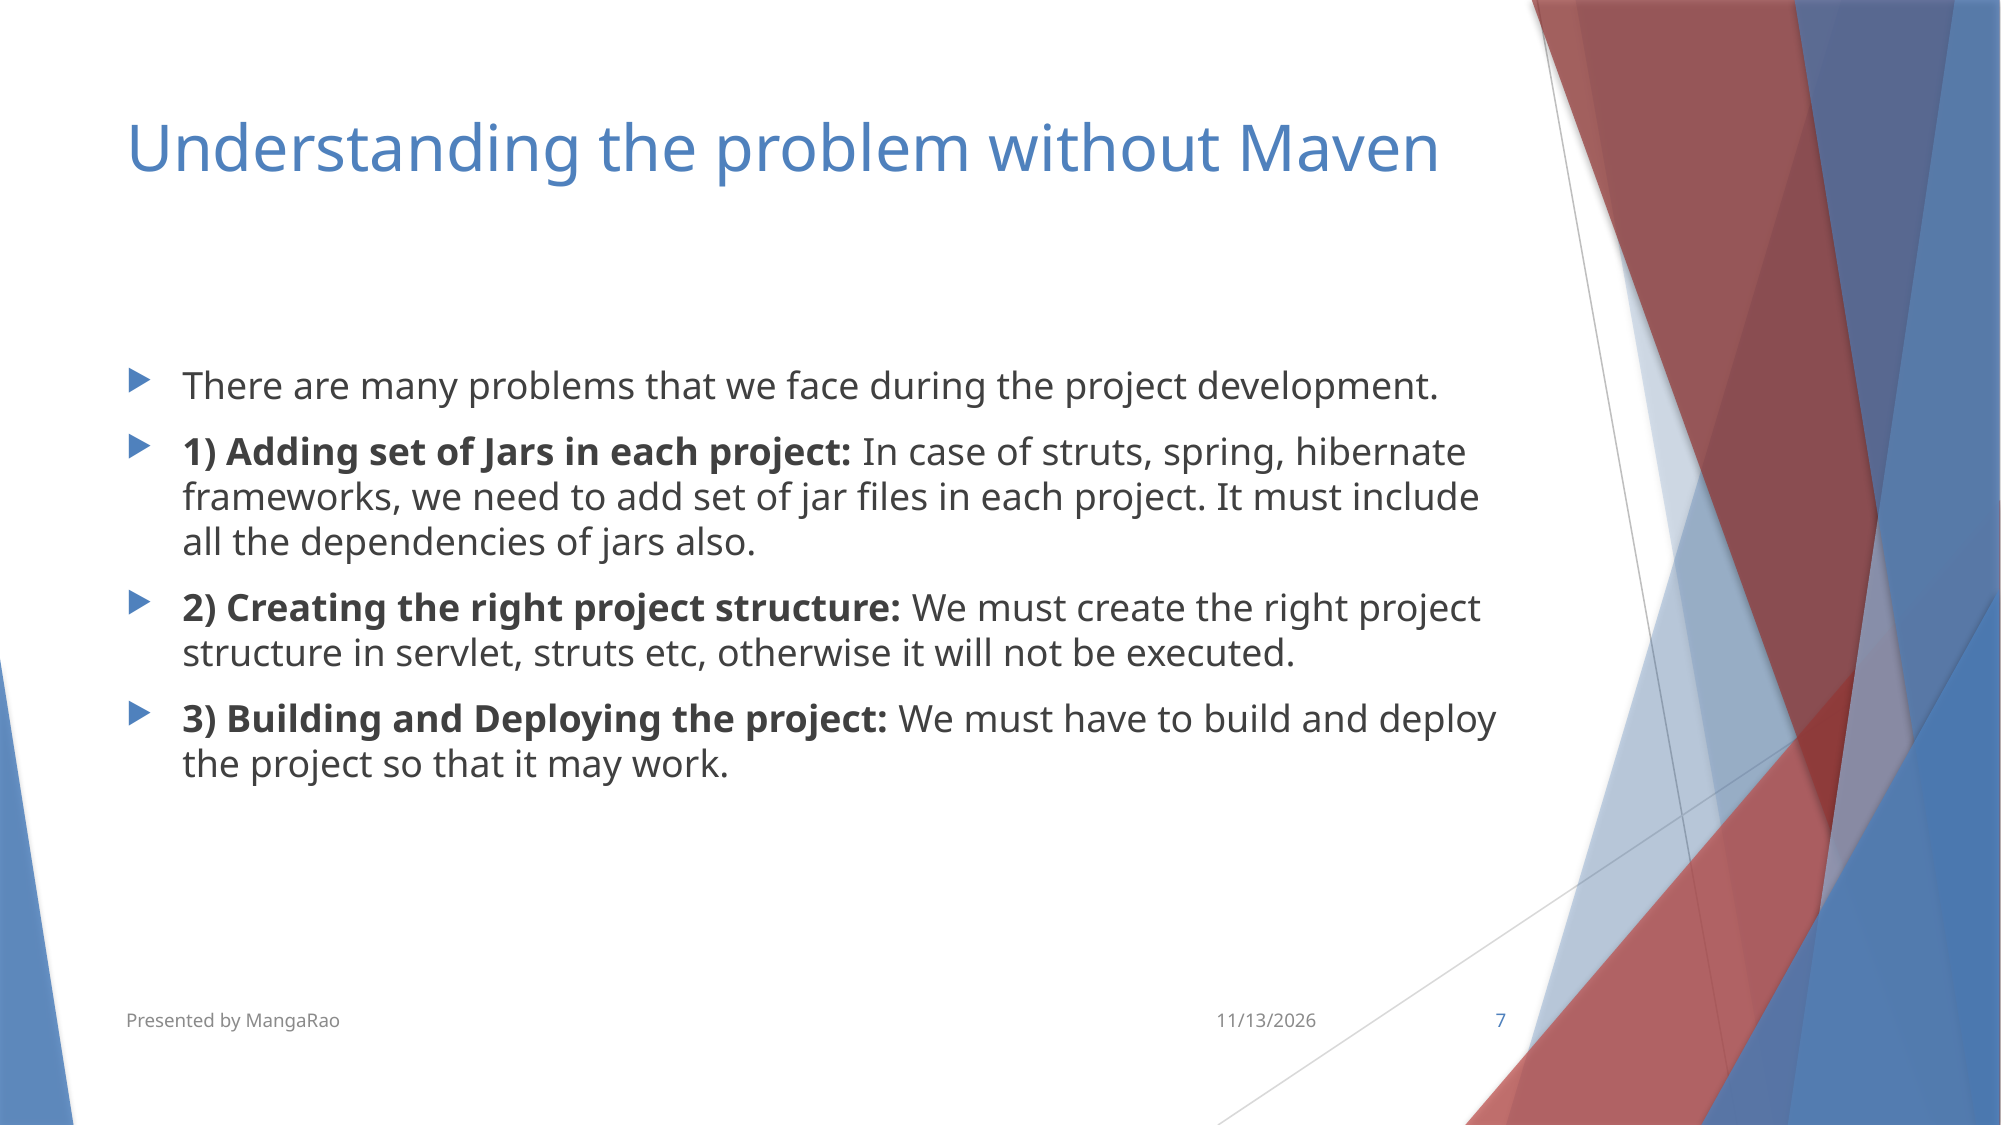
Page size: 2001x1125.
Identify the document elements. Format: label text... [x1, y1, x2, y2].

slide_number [1181, 991, 1332, 1051]
list There are many problems that we face during the project development. 1) Adding set of Jars in each project: In case of struts, spring, hibernate frameworks, we need to add set of jar files in each project. It must include all the dependencies of jars also. 2) Creating the right project structure: We must create the right project structure in servlet, struts etc, otherwise it will not be executed. 3) Building and Deploying the project: We must have to build and deploy the project so that it may work. [111, 354, 1522, 992]
slide_number 7 [1409, 991, 1522, 1051]
title Understanding the problem without Maven [111, 99, 1522, 317]
footer Presented by MangaRao [111, 991, 1145, 1051]
